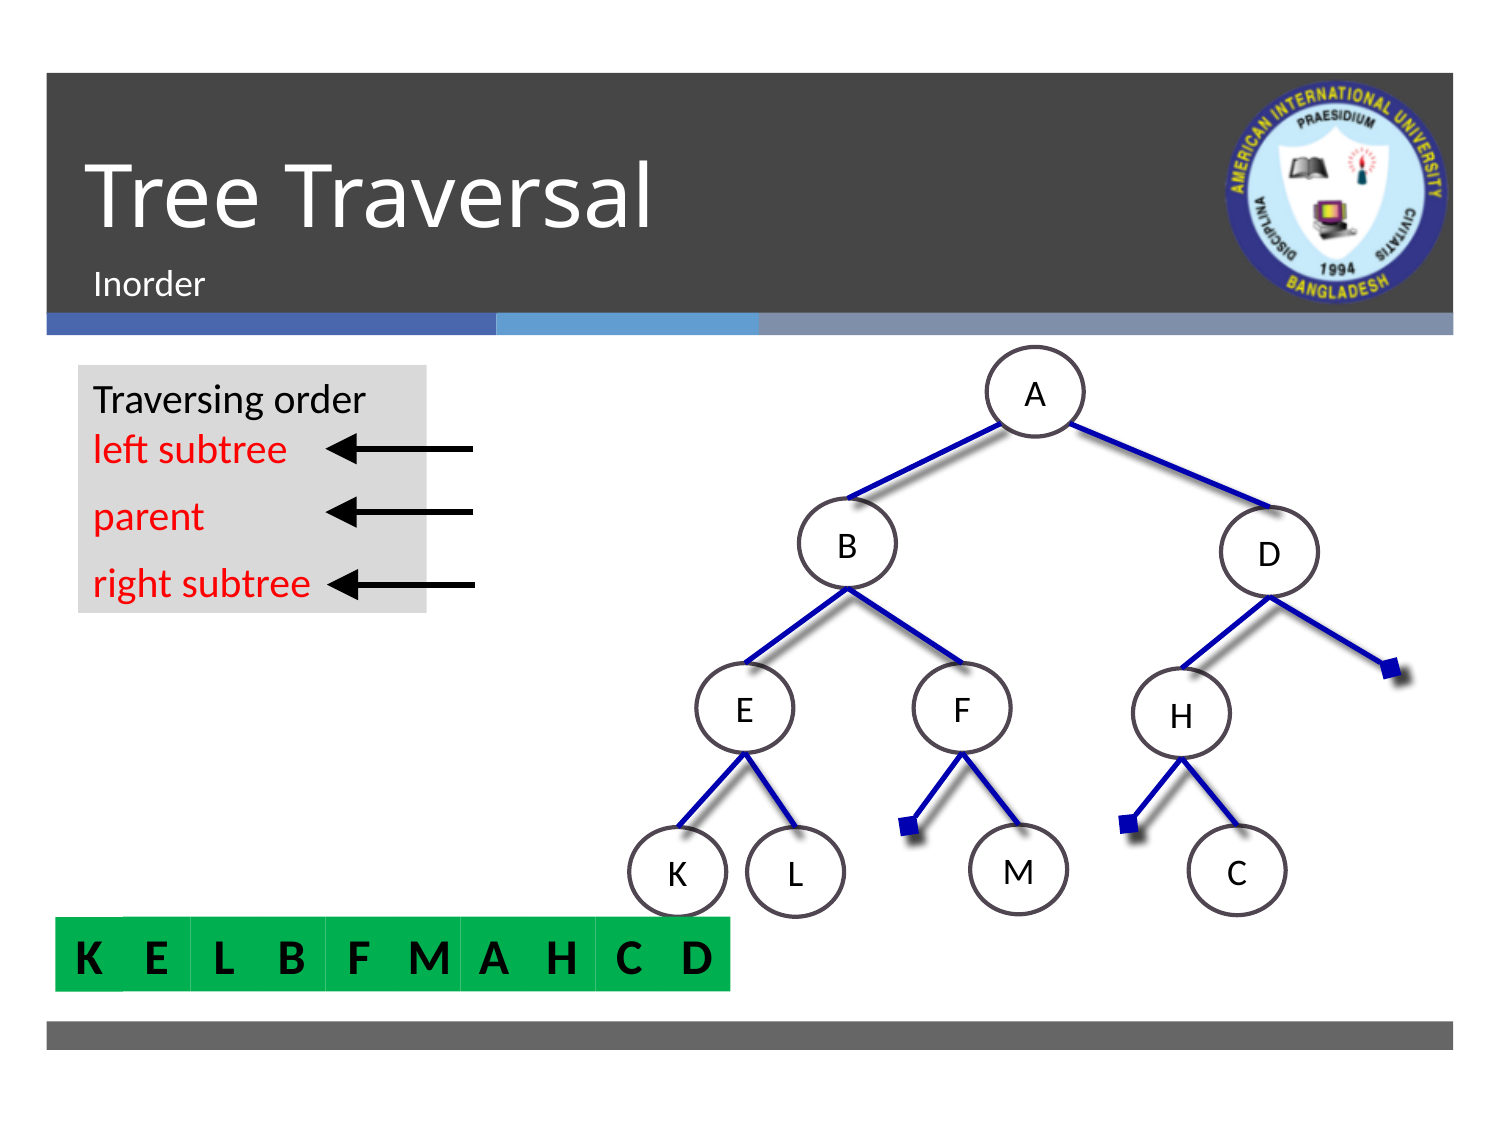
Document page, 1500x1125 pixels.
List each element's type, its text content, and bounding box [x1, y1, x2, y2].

text_box K [627, 825, 729, 916]
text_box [846, 422, 1002, 499]
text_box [846, 587, 963, 664]
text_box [1127, 757, 1176, 825]
text_box E [122, 916, 190, 992]
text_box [1268, 596, 1391, 669]
text_box D [662, 916, 731, 992]
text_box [1180, 757, 1238, 826]
text_box B [796, 497, 899, 585]
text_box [961, 752, 1020, 826]
text_box D [1218, 505, 1321, 594]
text_box M [968, 823, 1070, 917]
text_box B [257, 916, 325, 992]
text_box H [1130, 667, 1233, 755]
text_box H [527, 916, 595, 992]
text_box M [392, 916, 460, 992]
text_box E [694, 661, 796, 750]
title Tree Traversal [69, 73, 1351, 253]
text_box C [1186, 824, 1288, 918]
text_box A [460, 916, 527, 992]
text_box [748, 752, 797, 828]
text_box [744, 587, 841, 664]
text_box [677, 752, 746, 828]
text_box Traversing order left subtree parent right subtree [78, 364, 427, 613]
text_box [1069, 422, 1270, 508]
picture [1351, 75, 1454, 310]
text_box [1180, 596, 1263, 669]
text_box K [55, 917, 122, 992]
text_box L [190, 916, 257, 992]
text_box A [984, 344, 1086, 439]
subtitle Inorder [78, 251, 1351, 331]
text_box C [595, 916, 662, 992]
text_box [907, 752, 956, 827]
text_box F [911, 661, 1013, 750]
text_box F [325, 916, 392, 992]
text_box L [744, 825, 847, 919]
